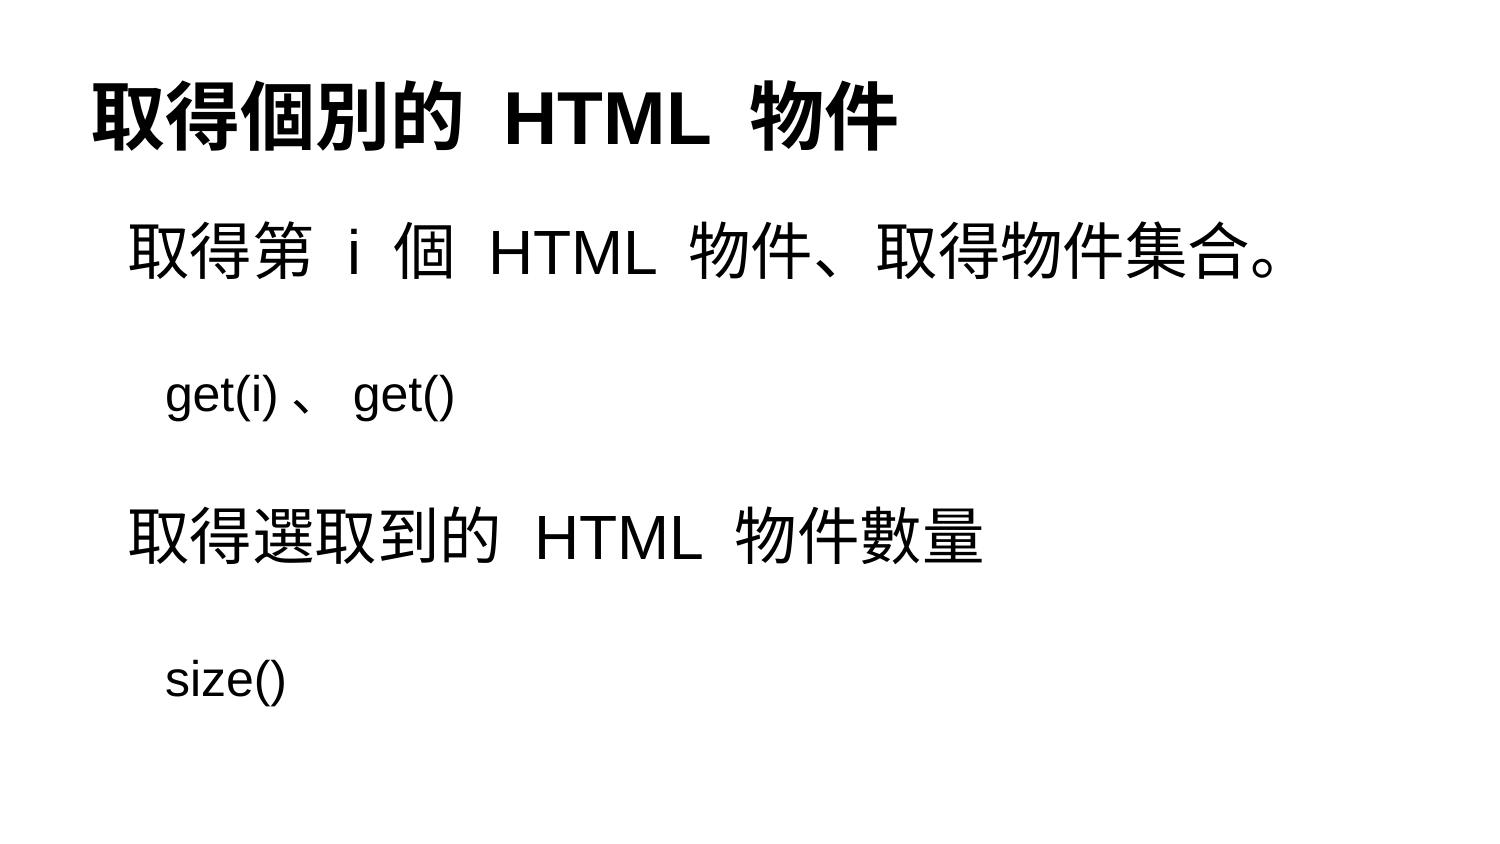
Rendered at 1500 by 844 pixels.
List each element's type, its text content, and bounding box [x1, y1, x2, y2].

title 取得個別的 HTML 物件 [75, 33, 1425, 175]
list 取得第 i 個 HTML 物件、取得物件集合。 get(i)、get() 取得選取到的 HTML 物件數量 size() [75, 196, 1425, 808]
